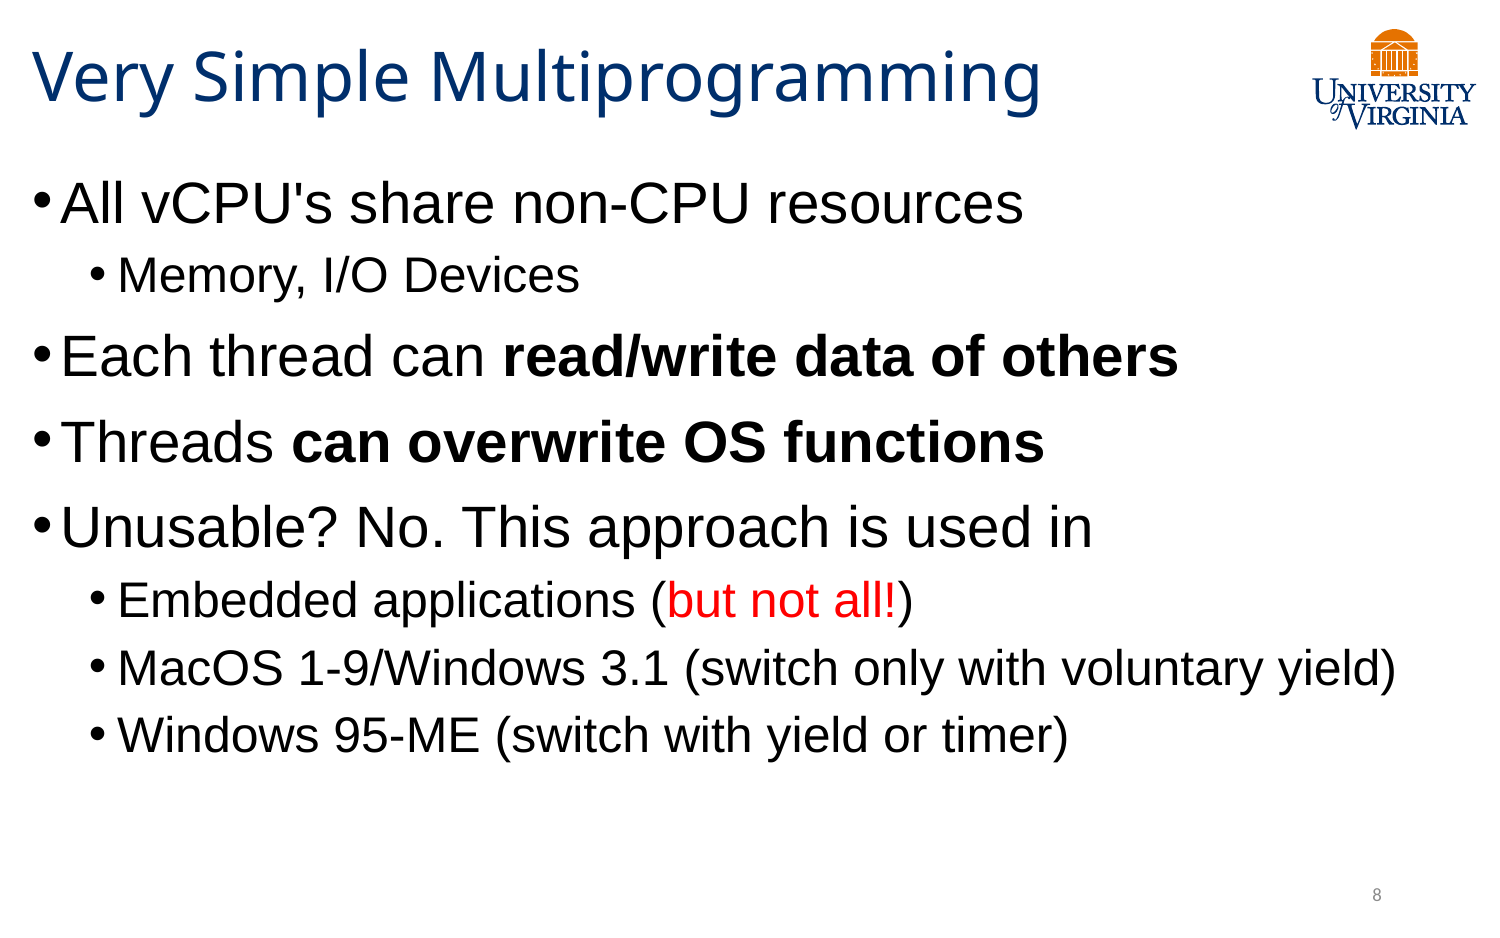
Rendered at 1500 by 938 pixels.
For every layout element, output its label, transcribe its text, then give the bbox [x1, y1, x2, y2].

title Very Simple Multiprogramming [17, 14, 1297, 145]
slide_number 8 [1059, 868, 1397, 919]
list All vCPU's share non-CPU resources Memory, I/O Devices Each thread can read/write data of others Threads can overwrite OS functions Unusable? No. This approach is used in Embedded applications (but not all!) MacOS 1-9/Windows 3.1 (switch only with voluntary yield) Windows 95-ME (switch with yield or timer) [17, 157, 1483, 845]
